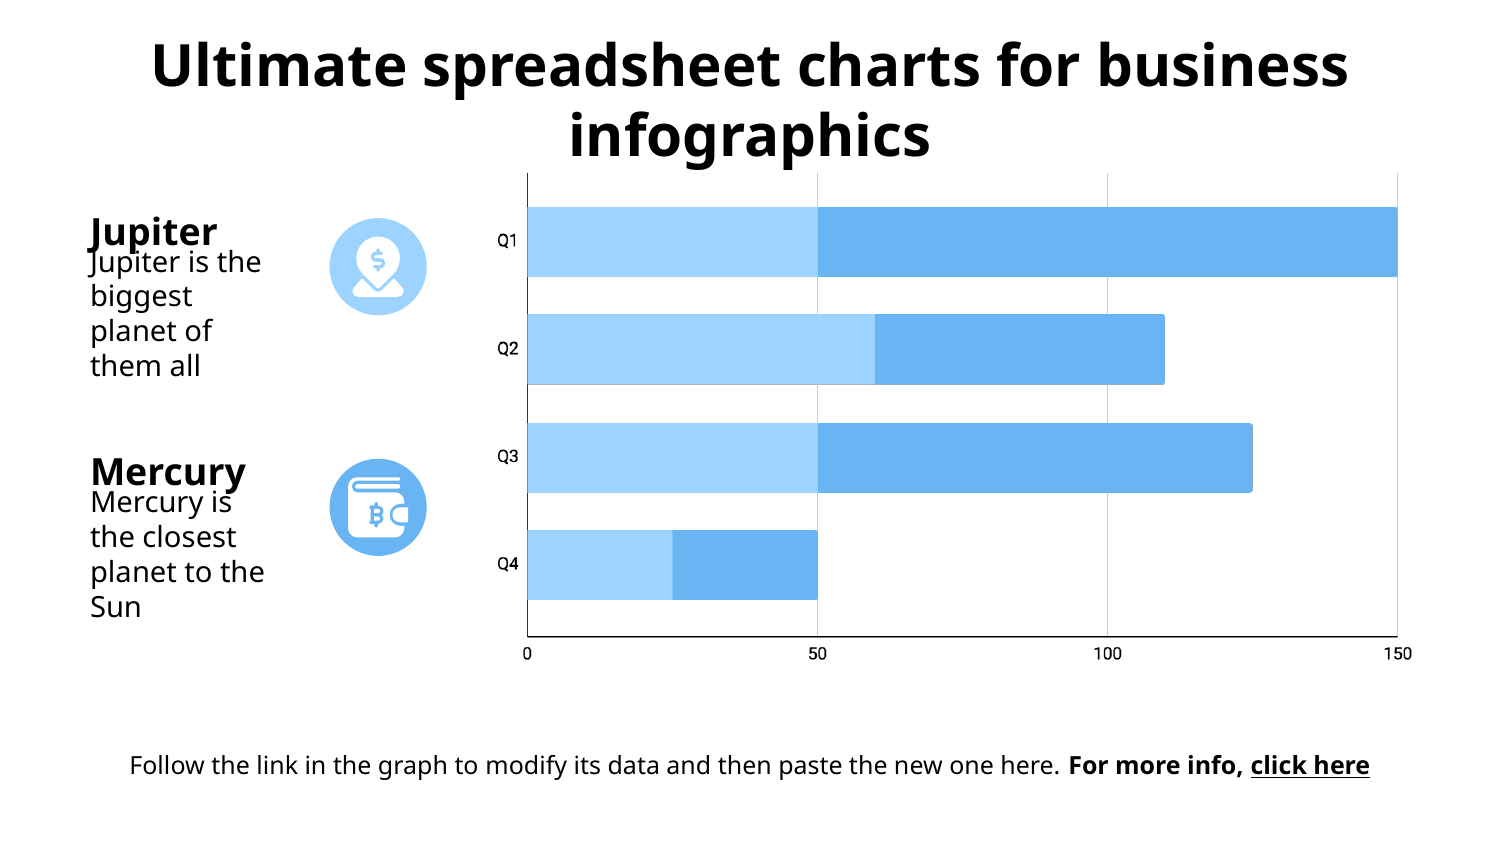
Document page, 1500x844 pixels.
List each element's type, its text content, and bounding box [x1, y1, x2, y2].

picture [462, 172, 1426, 690]
text_box [329, 218, 427, 316]
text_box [347, 477, 409, 538]
text_box [329, 458, 427, 556]
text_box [74, 207, 294, 374]
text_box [74, 447, 294, 615]
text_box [350, 236, 406, 298]
title Ultimate spreadsheet charts for business infographics [75, 67, 1425, 129]
text_box Follow the link in the graph to modify its data and then paste the new one here. For more info, click here [74, 736, 1425, 797]
